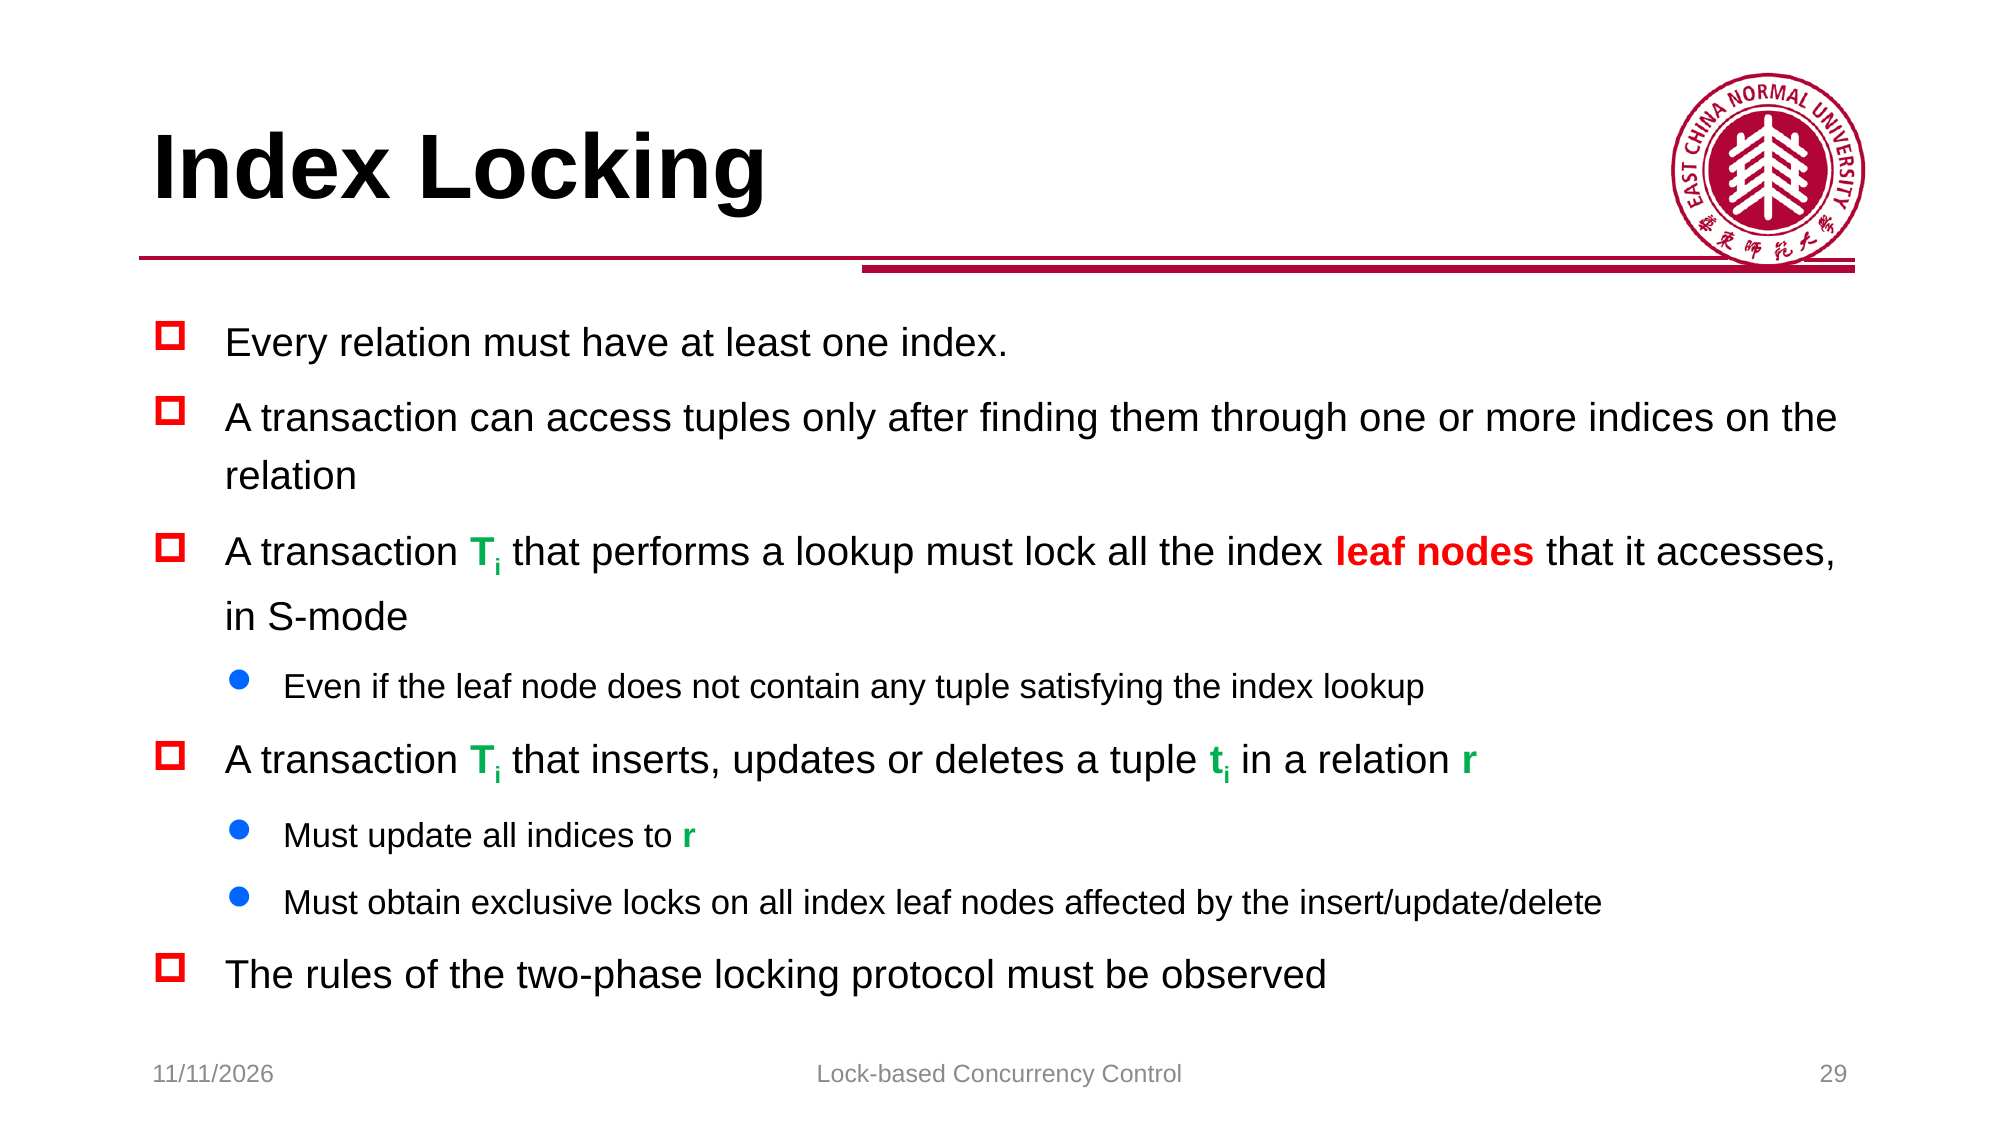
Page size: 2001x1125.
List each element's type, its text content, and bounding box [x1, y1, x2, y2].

list Every relation must have at least one index. A transaction can access tuples only after finding them through one or more indices on the relation A transaction Ti that performs a lookup must lock all the index leaf nodes that it accesses, in S-mode Even if the leaf node does not contain any tuple satisfying the index lookup A transaction Ti that inserts, updates or deletes a tuple ti in a relation r Must update all indices to r Must obtain exclusive locks on all index leaf nodes affected by the insert/update/delete The rules of the two-phase locking protocol must be observed [137, 299, 1863, 1014]
slide_number 29 [1412, 1042, 1863, 1103]
picture [1658, 60, 1876, 279]
footer Lock-based Concurrency Control [662, 1042, 1338, 1103]
title Index Locking [137, 59, 1863, 278]
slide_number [137, 1042, 588, 1103]
